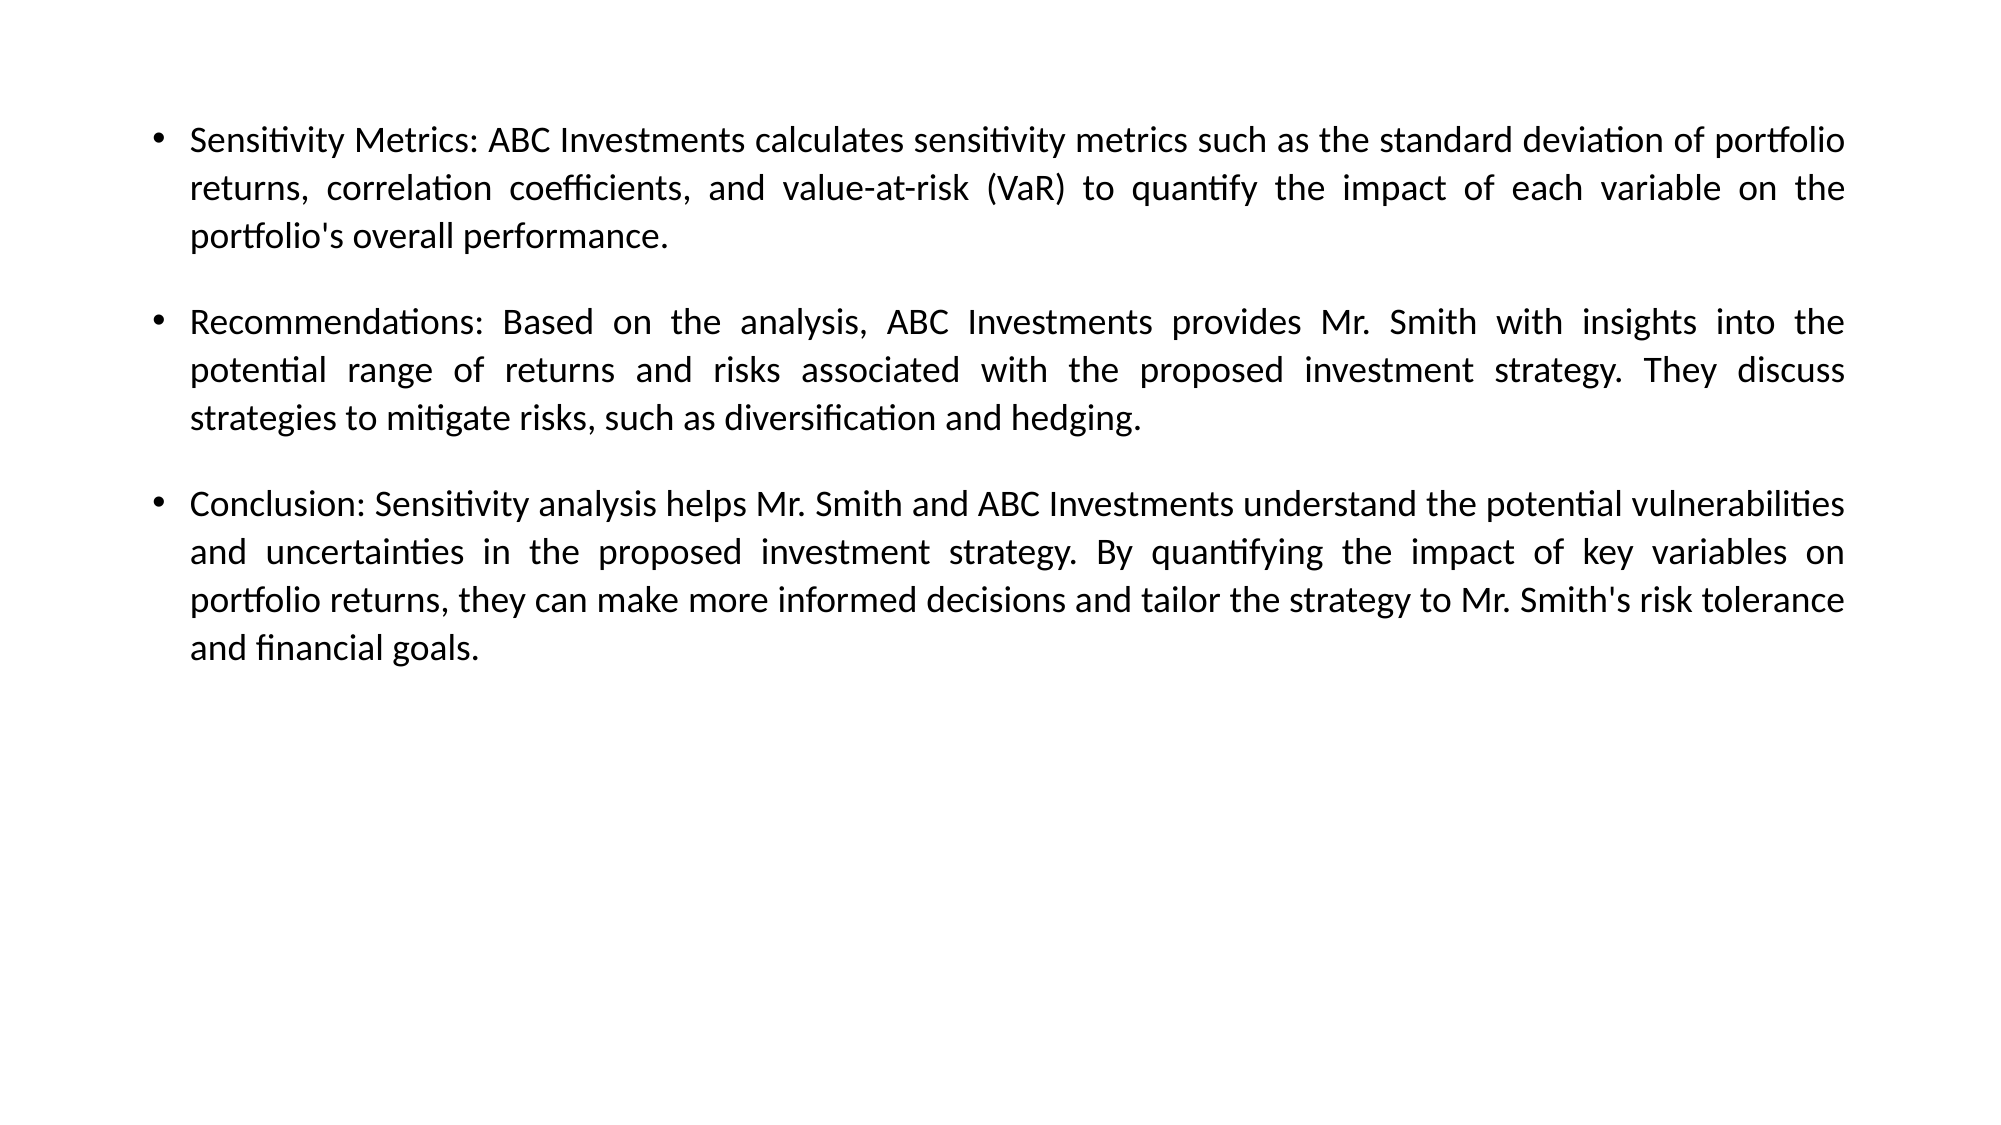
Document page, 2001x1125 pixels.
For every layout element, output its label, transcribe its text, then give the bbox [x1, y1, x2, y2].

list Sensitivity Metrics: ABC Investments calculates sensitivity metrics such as the standard deviation of portfolio returns, correlation coefficients, and value-at-risk (VaR) to quantify the impact of each variable on the portfolio's overall performance. Recommendations: Based on the analysis, ABC Investments provides Mr. Smith with insights into the potential range of returns and risks associated with the proposed investment strategy. They discuss strategies to mitigate risks, such as diversification and hedging. Conclusion: Sensitivity analysis helps Mr. Smith and ABC Investments understand the potential vulnerabilities and uncertainties in the proposed investment strategy. By quantifying the impact of key variables on portfolio returns, they can make more informed decisions and tailor the strategy to Mr. Smith's risk tolerance and financial goals. [137, 104, 1863, 1014]
